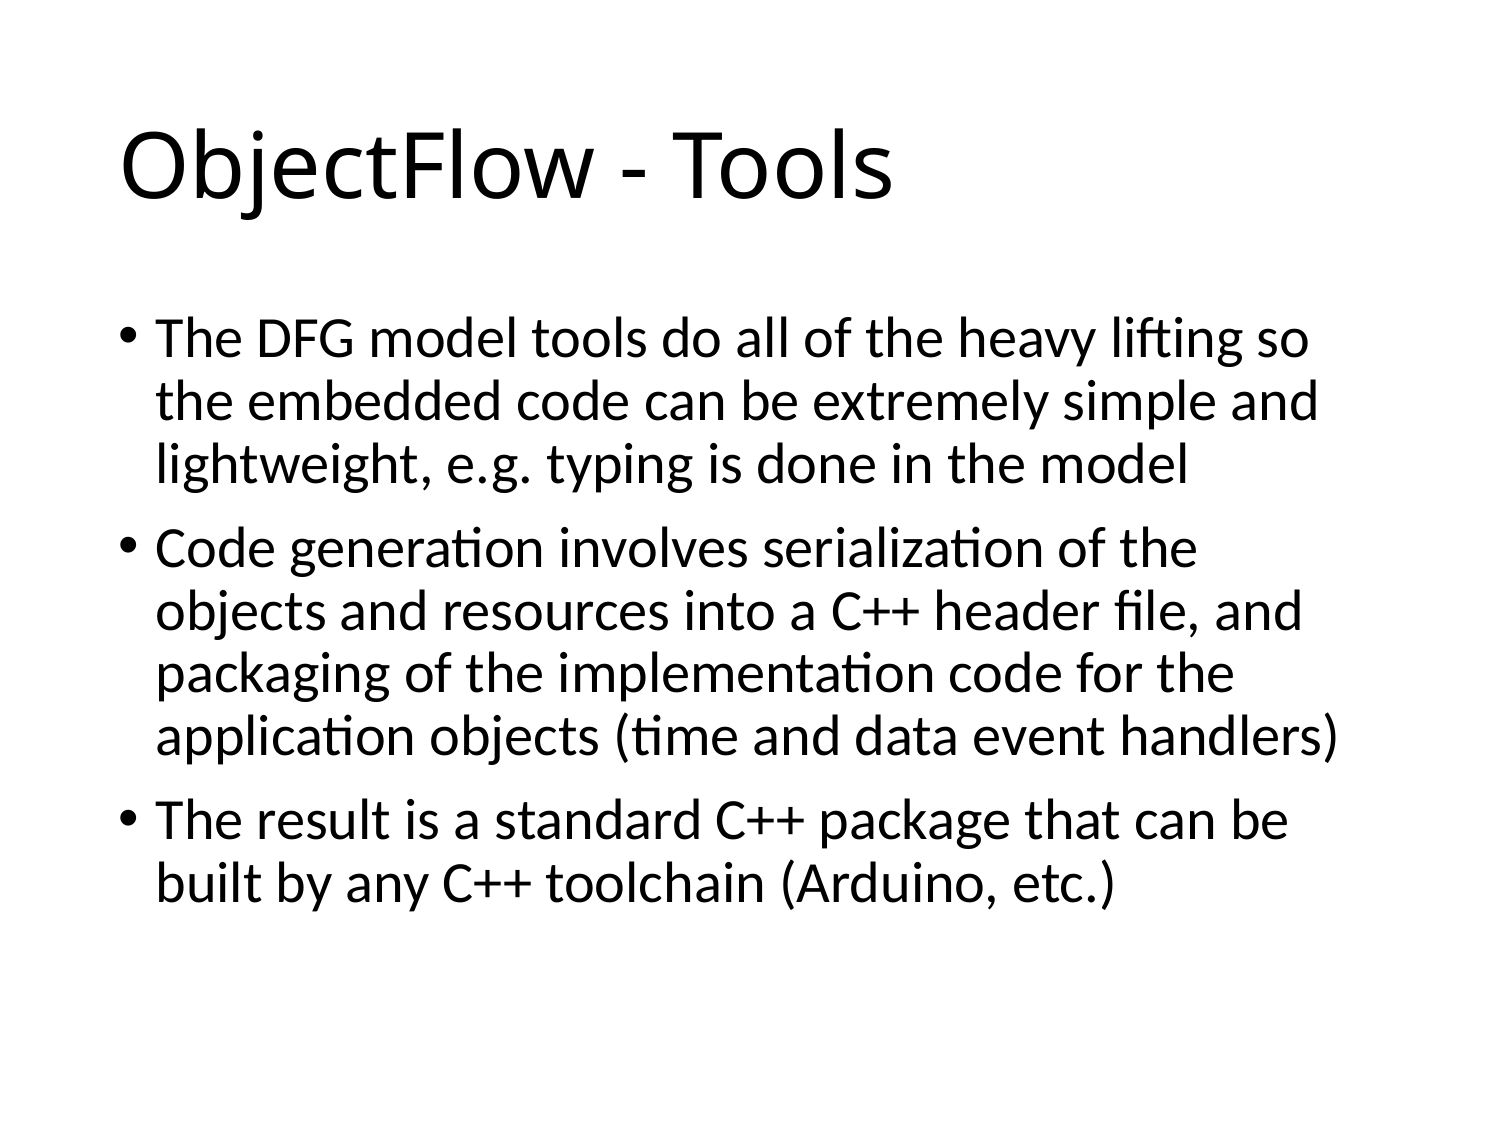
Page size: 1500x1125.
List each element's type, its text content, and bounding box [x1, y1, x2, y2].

title ObjectFlow - Tools [103, 59, 1397, 278]
list The DFG model tools do all of the heavy lifting so the embedded code can be extremely simple and lightweight, e.g. typing is done in the model Code generation involves serialization of the objects and resources into a C++ header file, and packaging of the implementation code for the application objects (time and data event handlers) The result is a standard C++ package that can be built by any C++ toolchain (Arduino, etc.) [103, 299, 1397, 1014]
